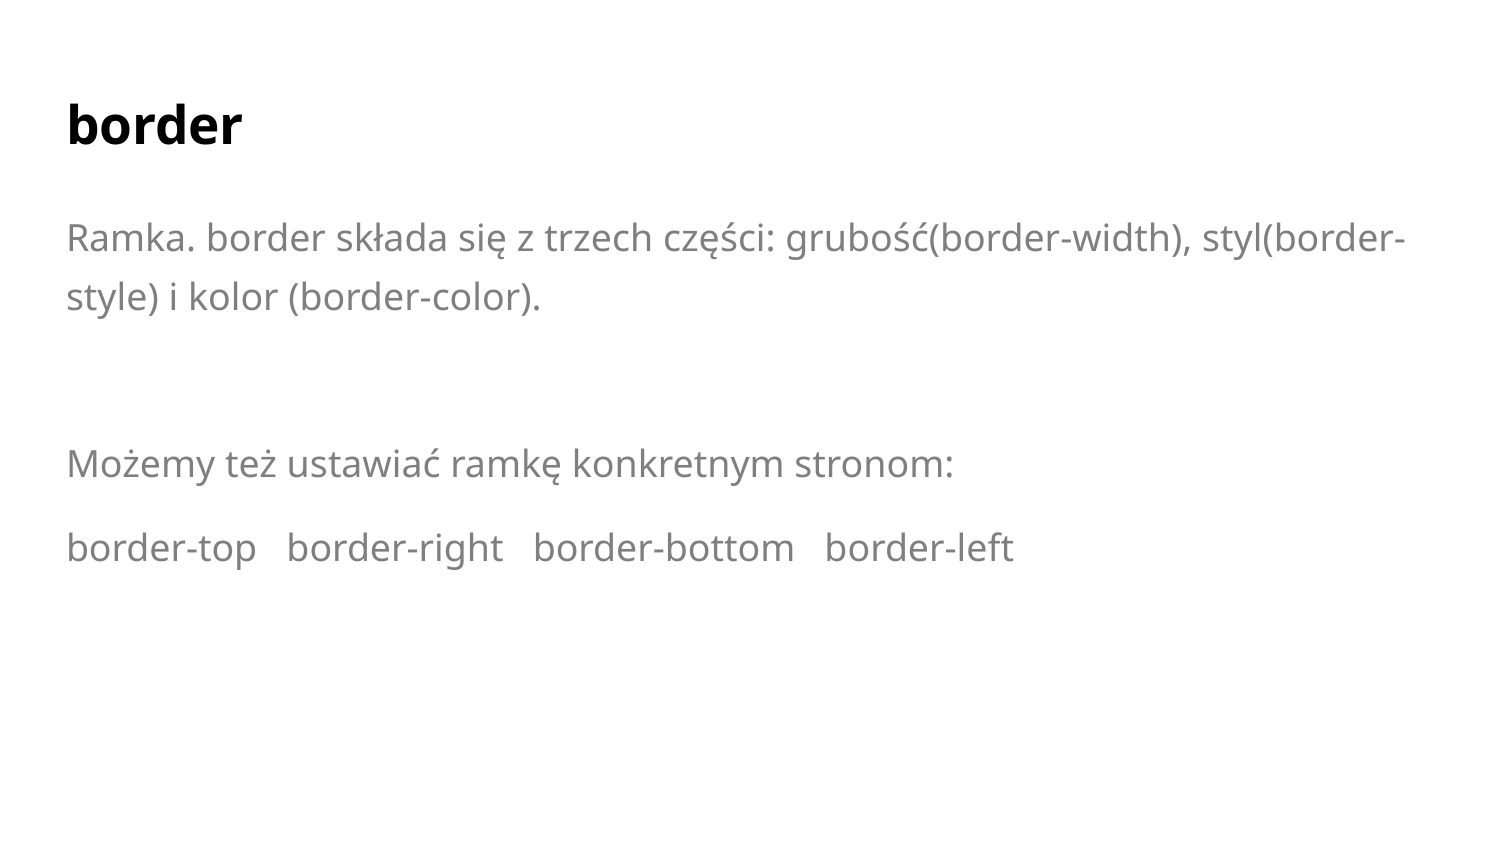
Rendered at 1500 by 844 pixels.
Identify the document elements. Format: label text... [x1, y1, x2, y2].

list Ramka. border składa się z trzech części: grubość(border-width), styl(border-style) i kolor (border-color). Możemy też ustawiać ramkę konkretnym stronom: border-top border-right border-bottom border-left [51, 189, 1449, 750]
title border [51, 72, 1449, 176]
